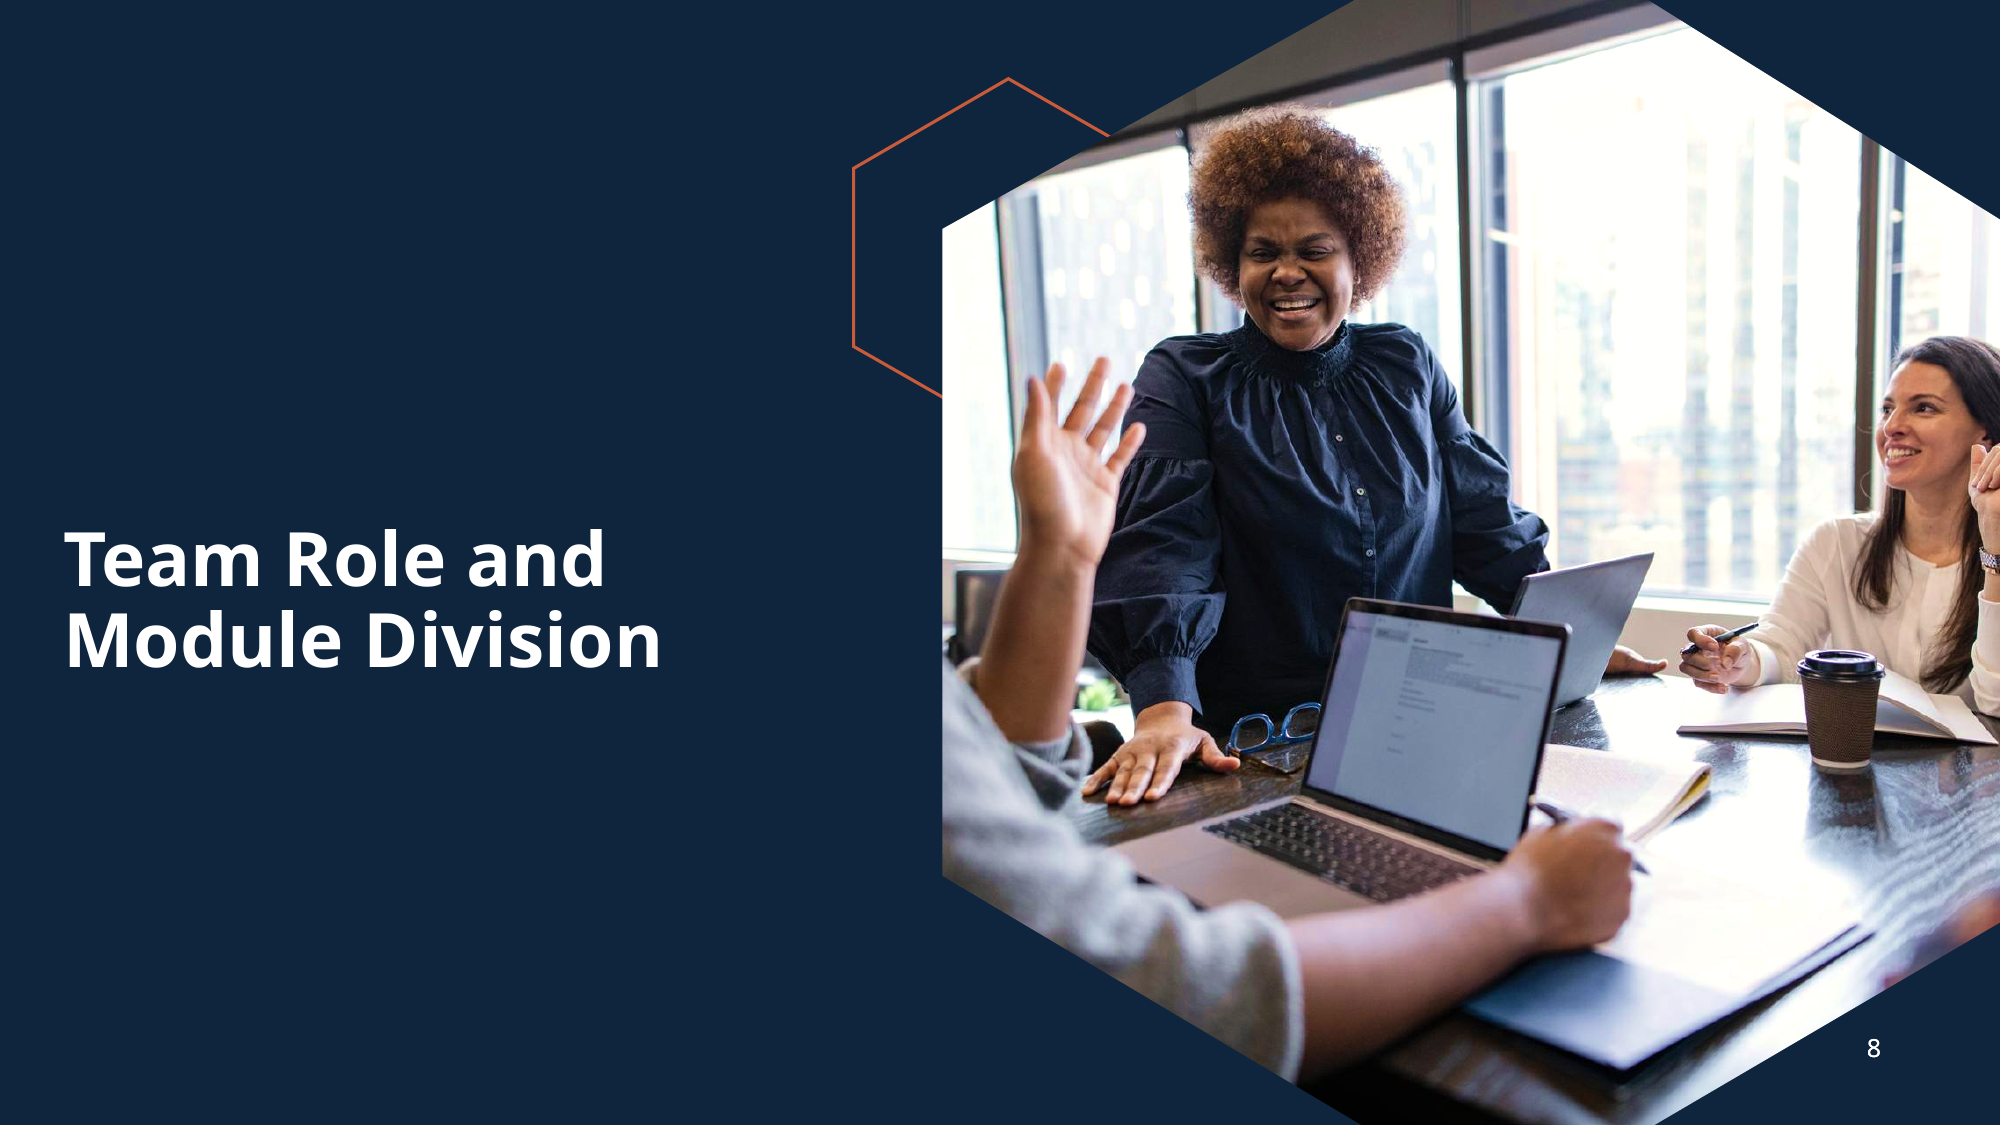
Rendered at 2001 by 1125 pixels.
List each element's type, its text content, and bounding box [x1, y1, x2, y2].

title Team Role and Module Division [48, 353, 882, 692]
picture [942, 0, 2000, 1125]
